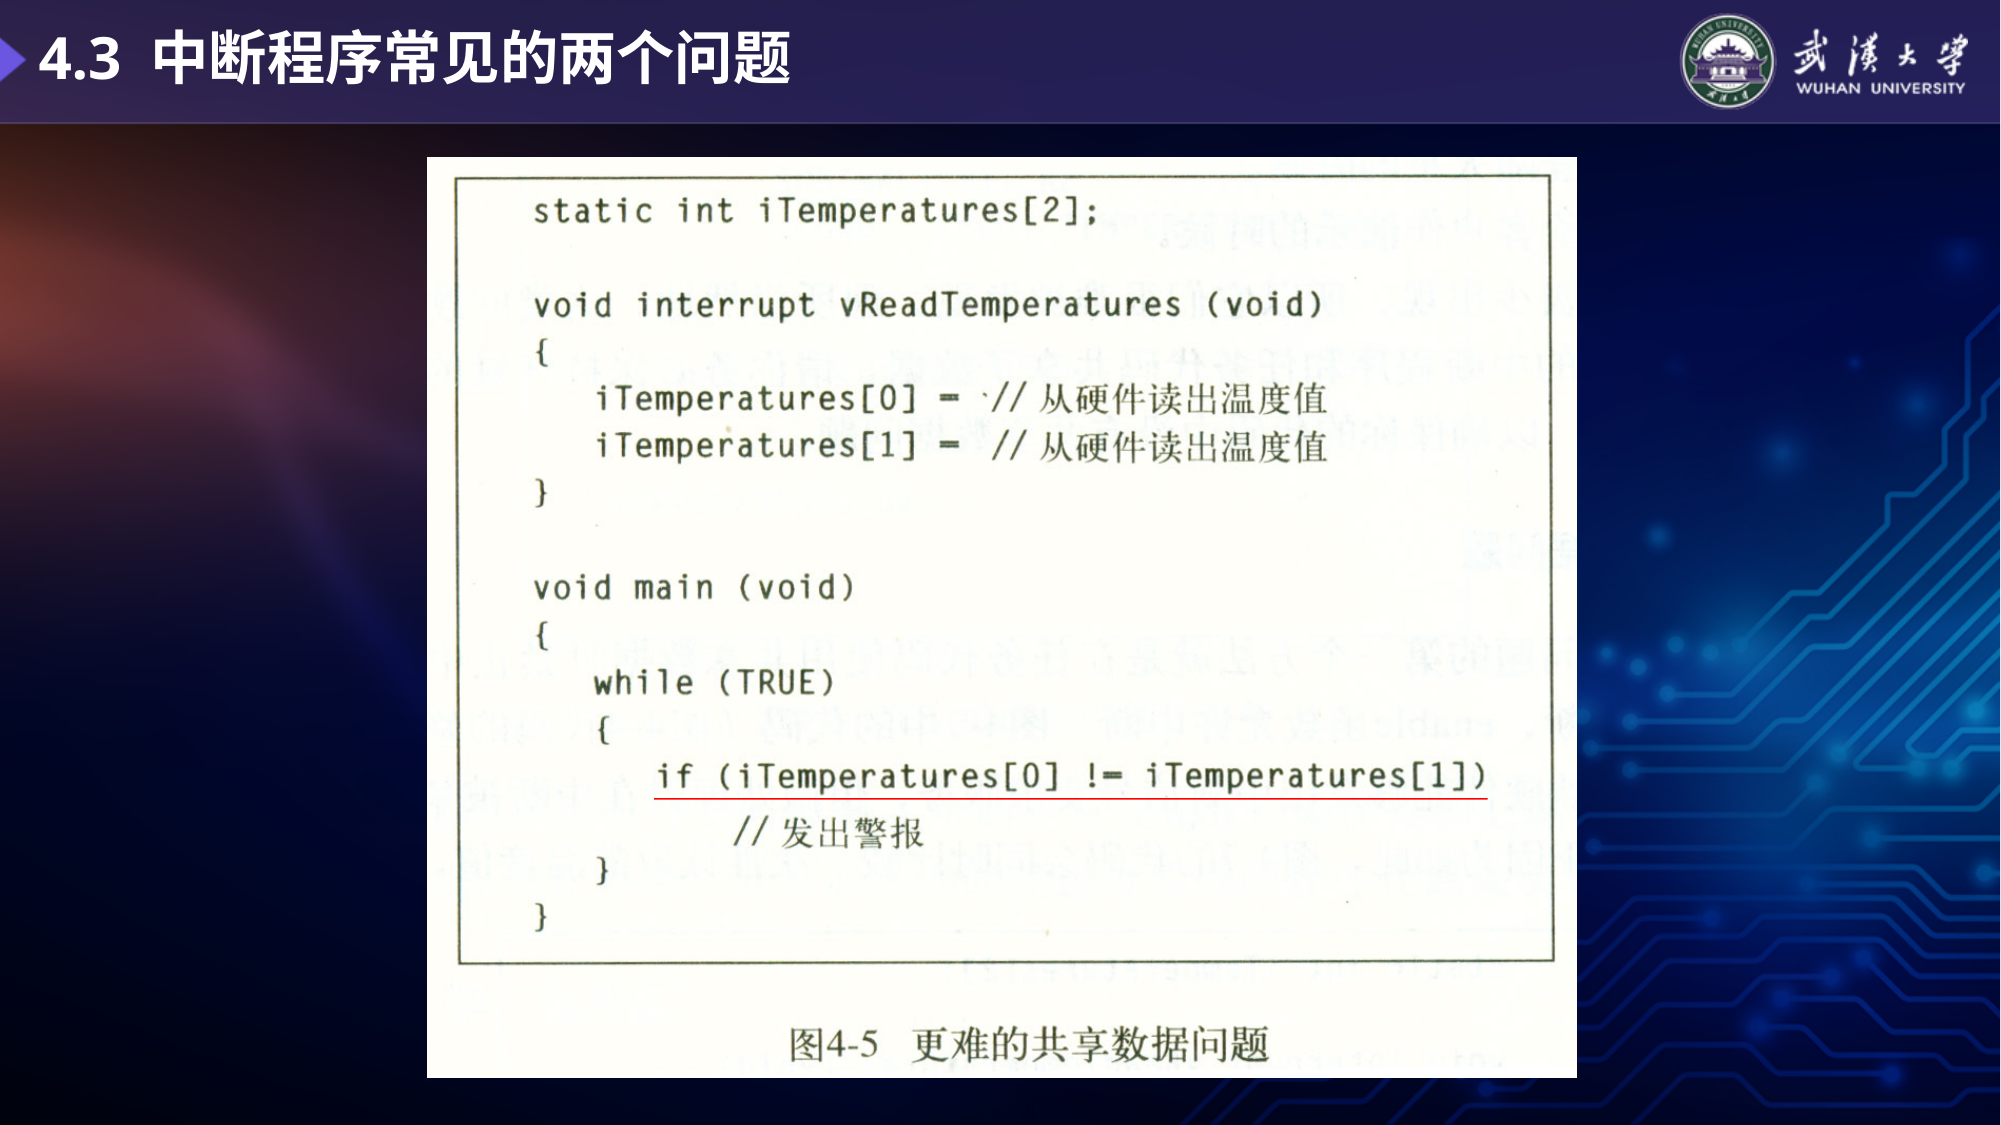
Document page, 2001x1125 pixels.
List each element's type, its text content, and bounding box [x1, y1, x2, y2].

picture [0, 0, 2001, 1125]
title 4.3 中断程序常见的两个问题 [23, 0, 1364, 122]
